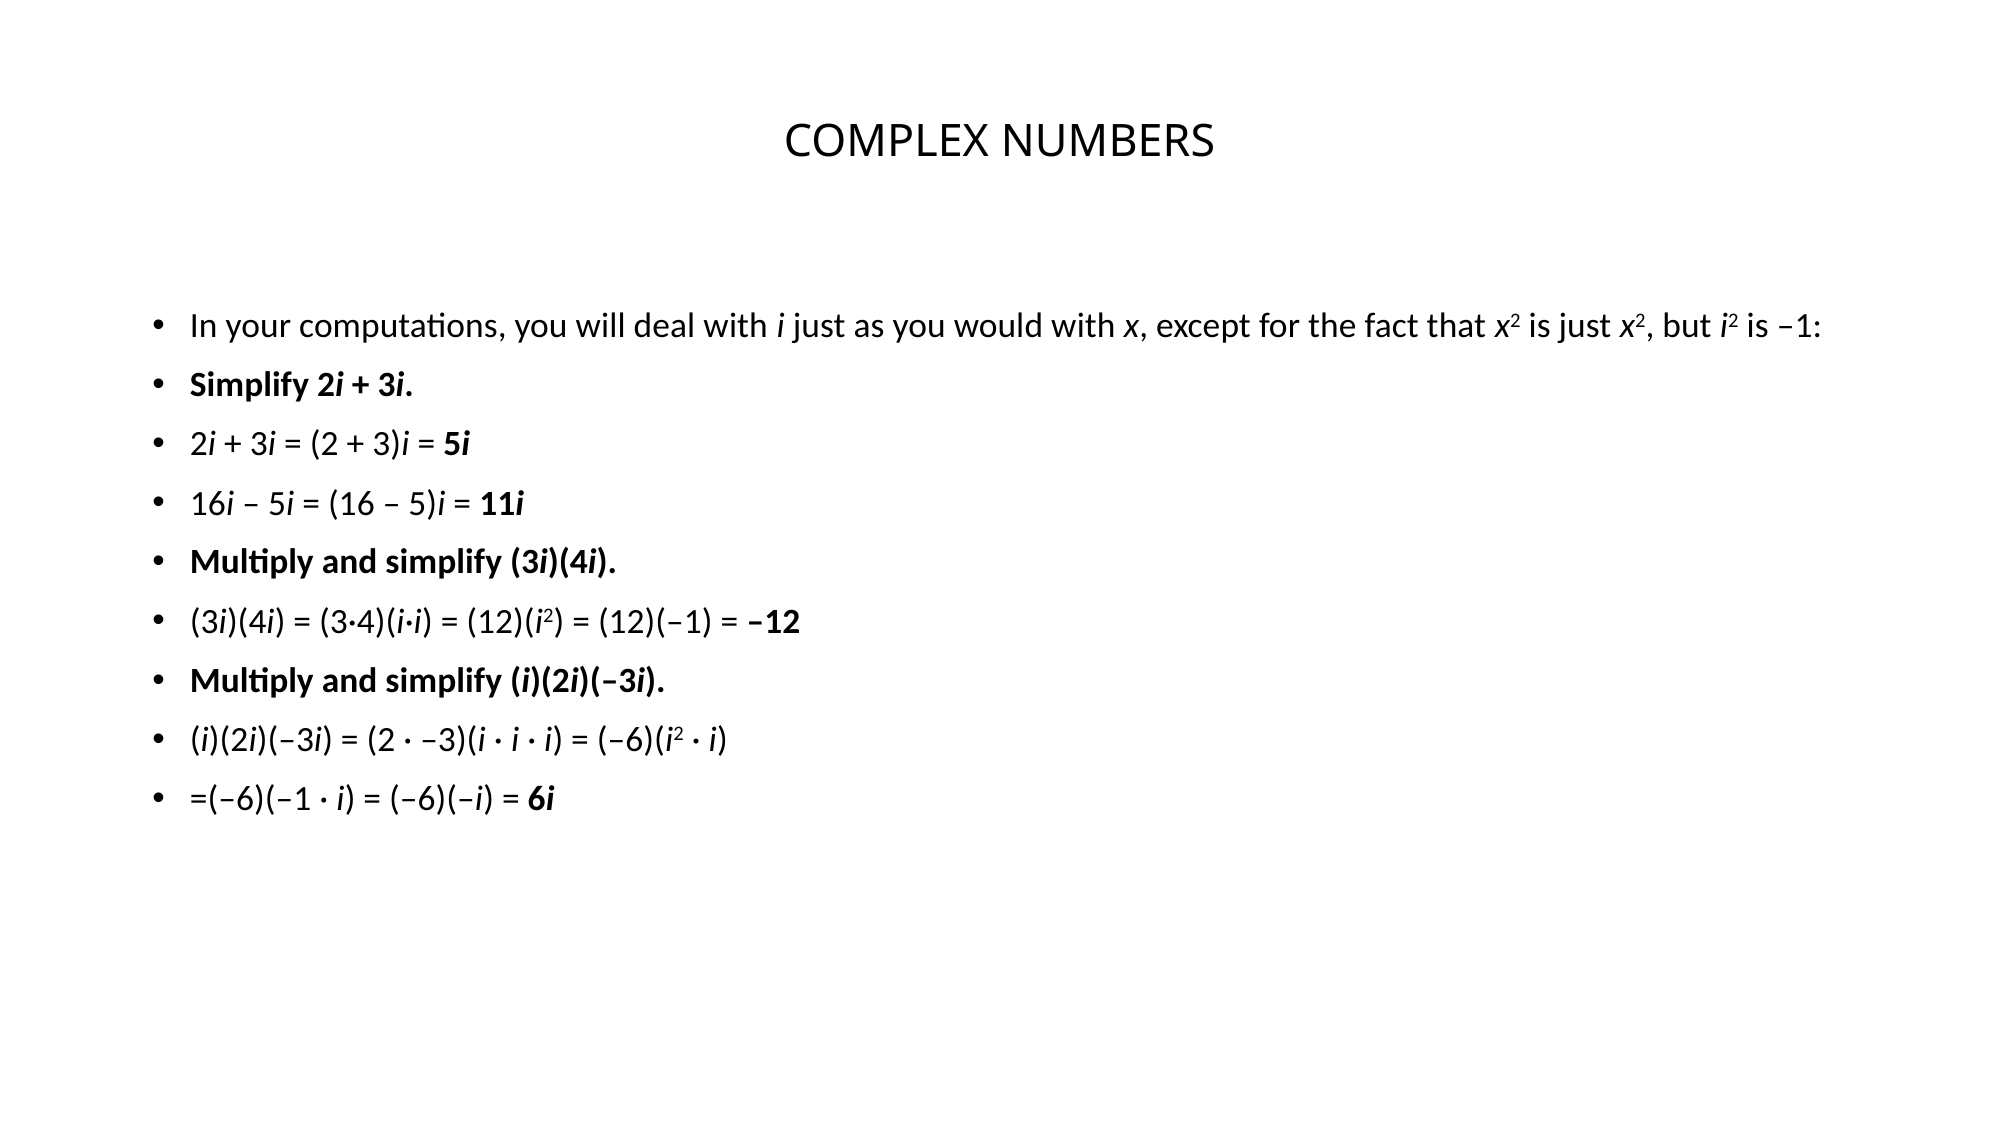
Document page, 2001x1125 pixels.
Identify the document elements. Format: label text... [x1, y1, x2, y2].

list In your computations, you will deal with i just as you would with x, except for the fact that x2 is just x2, but i2 is –1: Simplify 2i + 3i. 2i + 3i = (2 + 3)i = 5i 16i – 5i = (16 – 5)i = 11i Multiply and simplify (3i)(4i). (3i)(4i) = (3·4)(i·i) = (12)(i2) = (12)(–1) = –12 Multiply and simplify (i)(2i)(–3i). (i)(2i)(–3i) = (2 · –3)(i · i · i) = (–6)(i2 · i) =(–6)(–1 · i) = (–6)(–i) = 6i [137, 299, 1863, 1014]
title COMPLEX NUMBERS [137, 59, 1863, 278]
